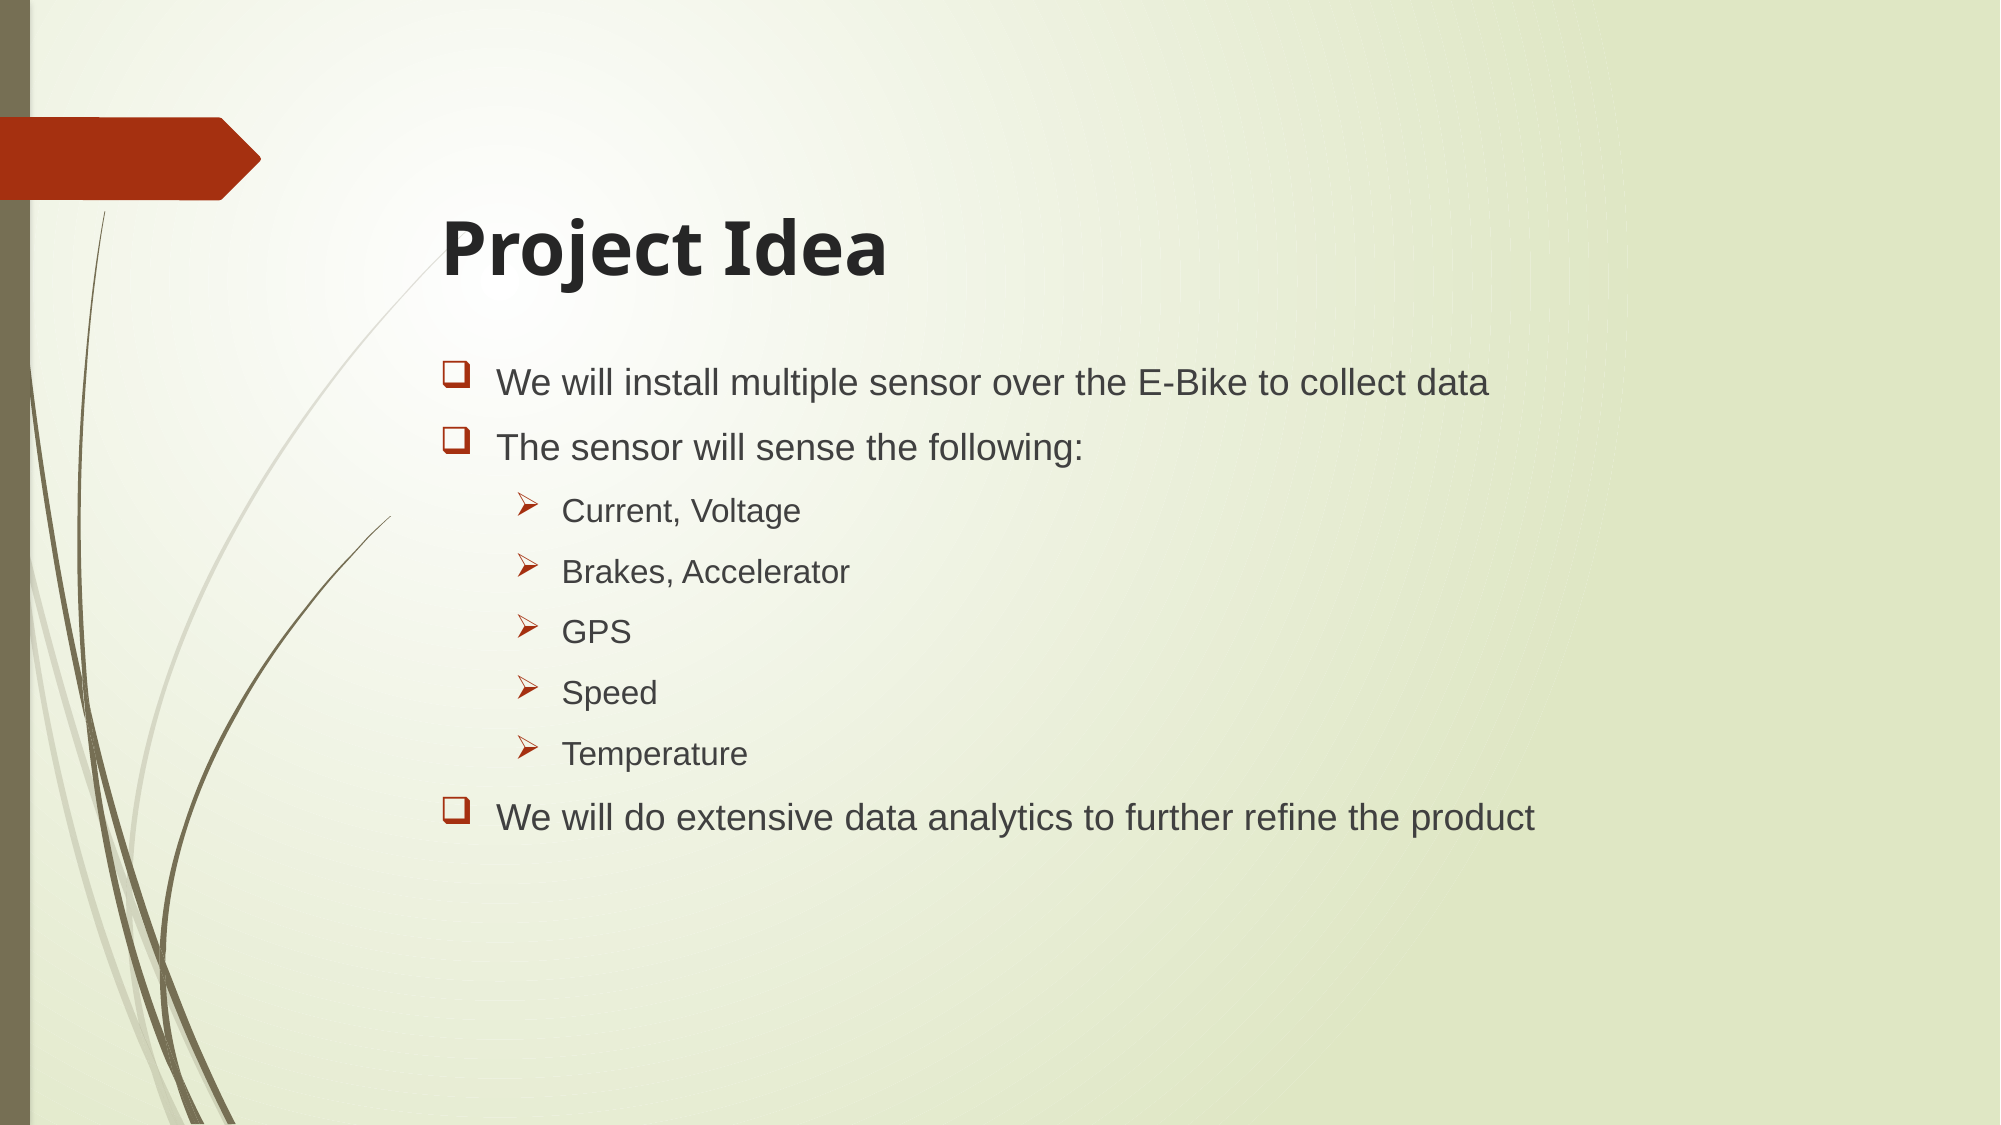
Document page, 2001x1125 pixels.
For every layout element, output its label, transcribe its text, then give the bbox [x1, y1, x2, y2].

list We will install multiple sensor over the E-Bike to collect data The sensor will sense the following: Current, Voltage Brakes, Accelerator GPS Speed Temperature We will do extensive data analytics to further refine the product [424, 350, 1888, 970]
title Project Idea [425, 102, 1888, 313]
